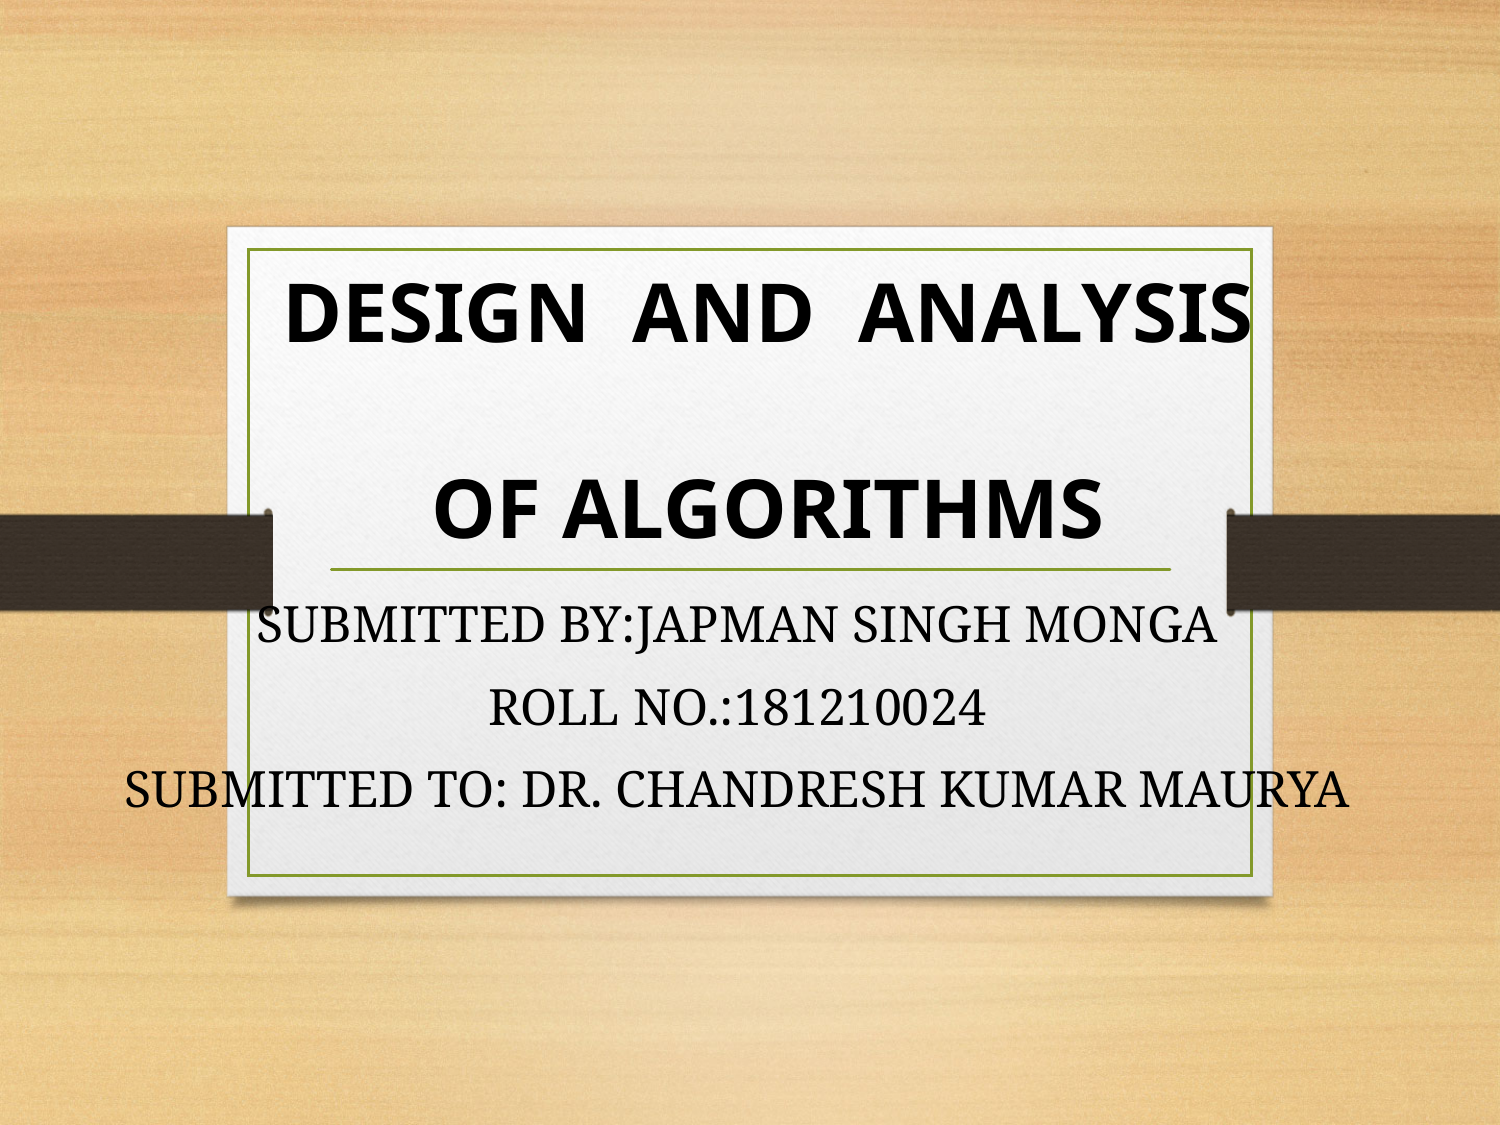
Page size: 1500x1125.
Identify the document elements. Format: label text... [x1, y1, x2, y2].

picture [0, 0, 1500, 1125]
subtitle SUBMITTED BY:JAPMAN SINGH MONGA ROLL NO.:181210024 SUBMITTED TO: DR. CHANDRESH KUMAR MAURYA [75, 512, 1400, 875]
title DESIGN AND ANALYSIS OF ALGORITHMS [262, 249, 1275, 512]
